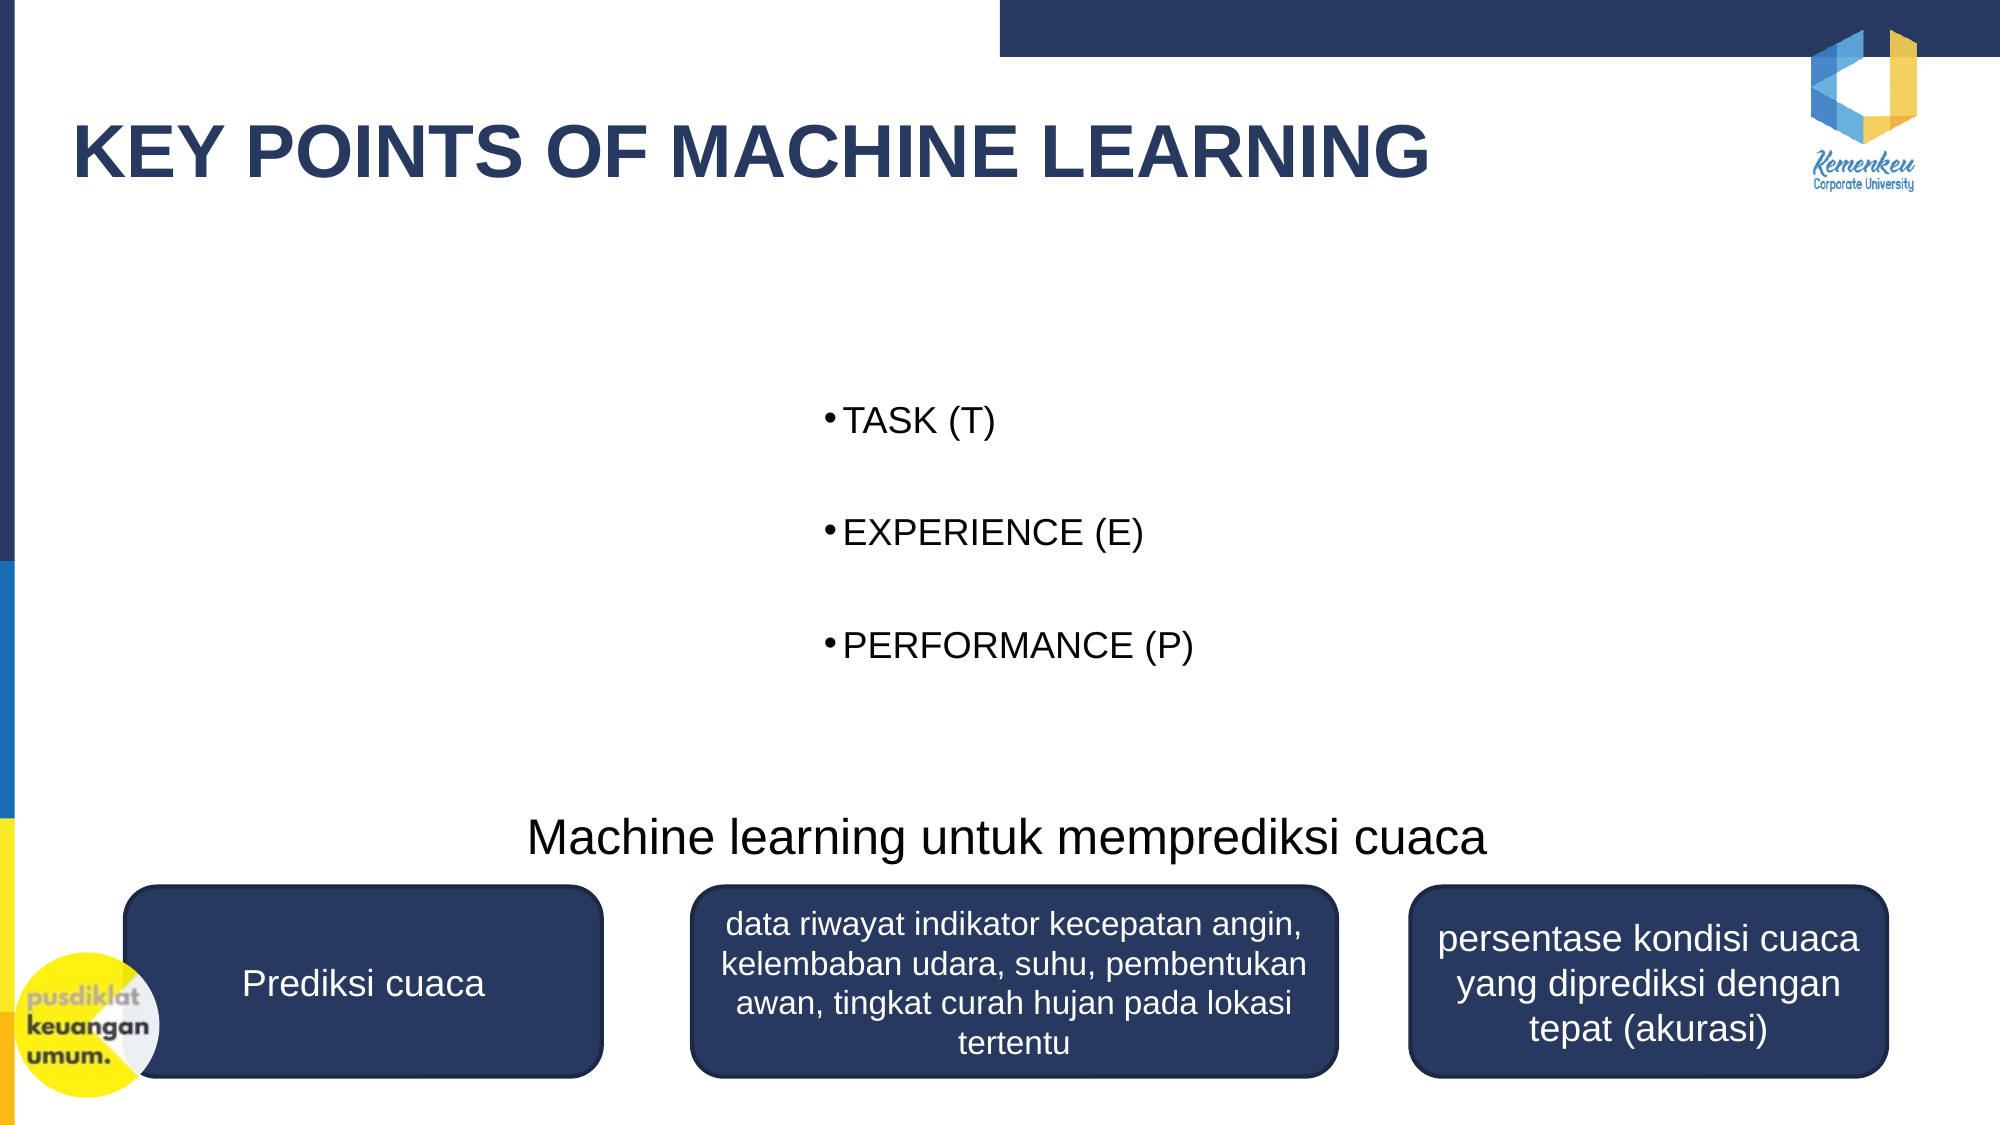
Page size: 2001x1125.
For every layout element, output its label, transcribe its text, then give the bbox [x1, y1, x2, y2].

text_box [124, 796, 1888, 1077]
text_box [1760, 29, 1967, 192]
text_box [14, 952, 125, 1098]
text_box TASK (T) EXPERIENCE (E) PERFORMANCE (P) [125, 253, 1876, 792]
title KEY POINTS OF MACHINE LEARNING [57, 54, 1955, 253]
